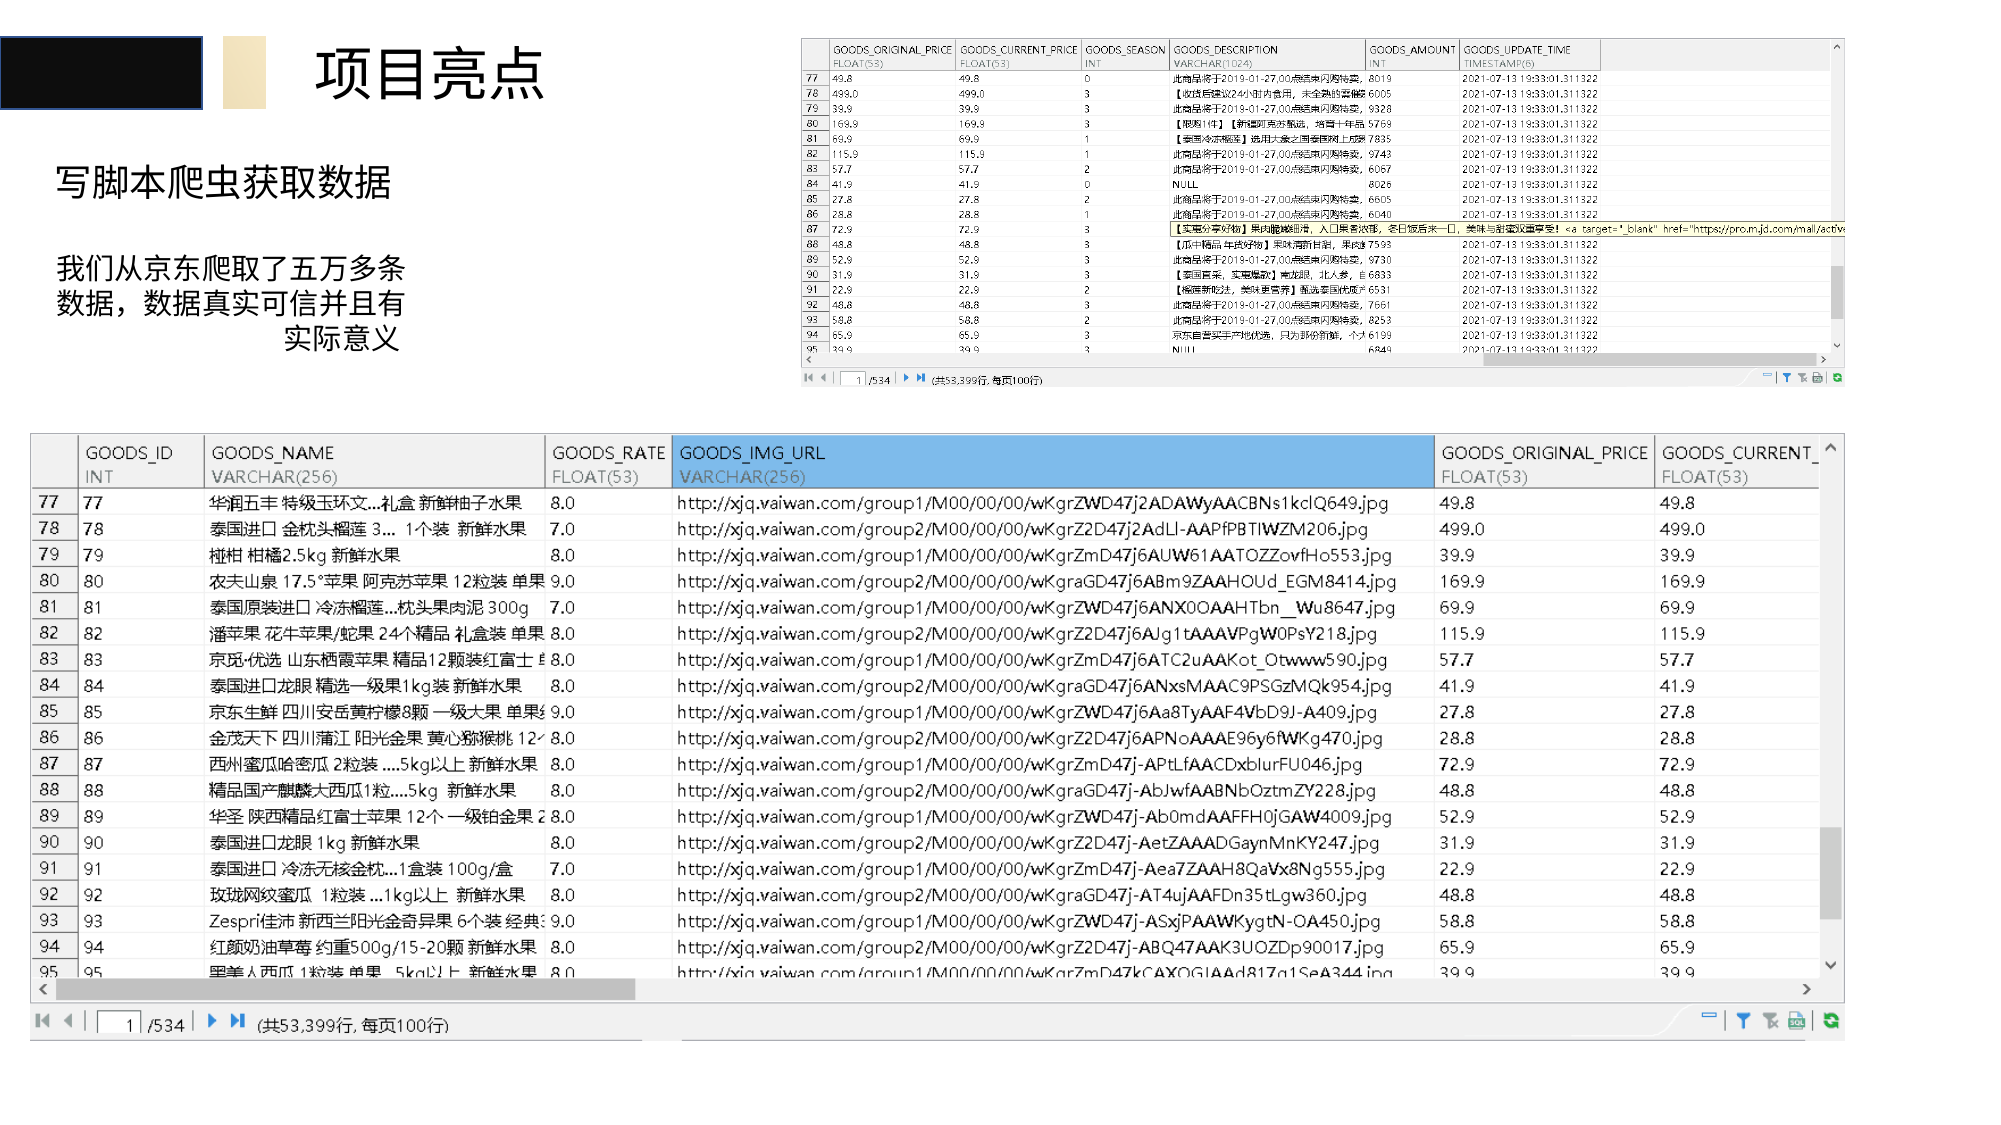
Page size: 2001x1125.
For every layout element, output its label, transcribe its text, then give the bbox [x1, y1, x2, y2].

text_box 写脚本爬虫获取数据 [0, 151, 408, 212]
text_box 我们从京东爬取了五万多条数据，数据真实可信并且有实际意义 [13, 242, 422, 363]
picture [223, 36, 266, 109]
picture [30, 433, 1845, 1041]
picture [801, 38, 1845, 387]
text_box 项目亮点 [286, 29, 576, 115]
text_box [0, 36, 203, 110]
